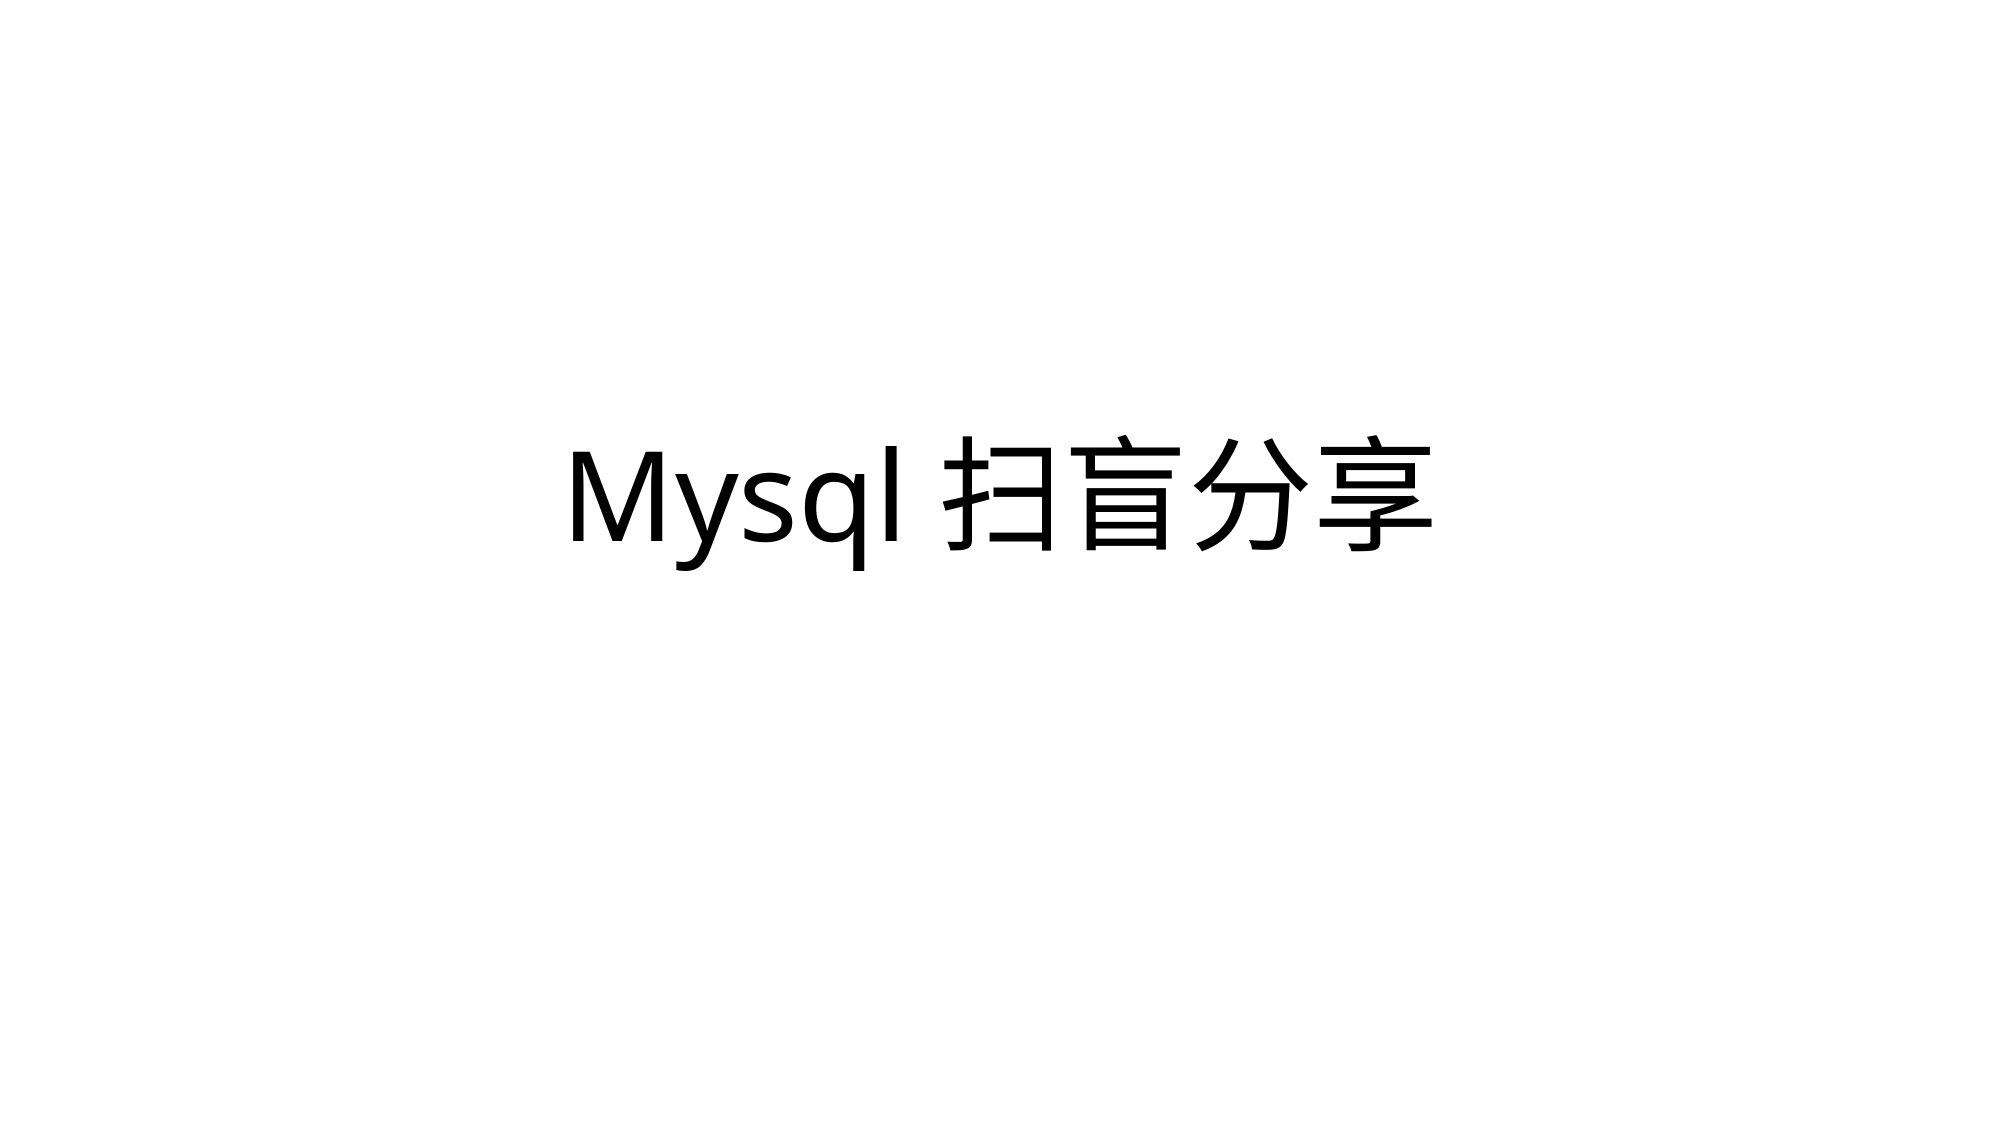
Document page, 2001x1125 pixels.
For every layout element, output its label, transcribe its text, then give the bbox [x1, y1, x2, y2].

title Mysql扫盲分享 [249, 184, 1750, 576]
